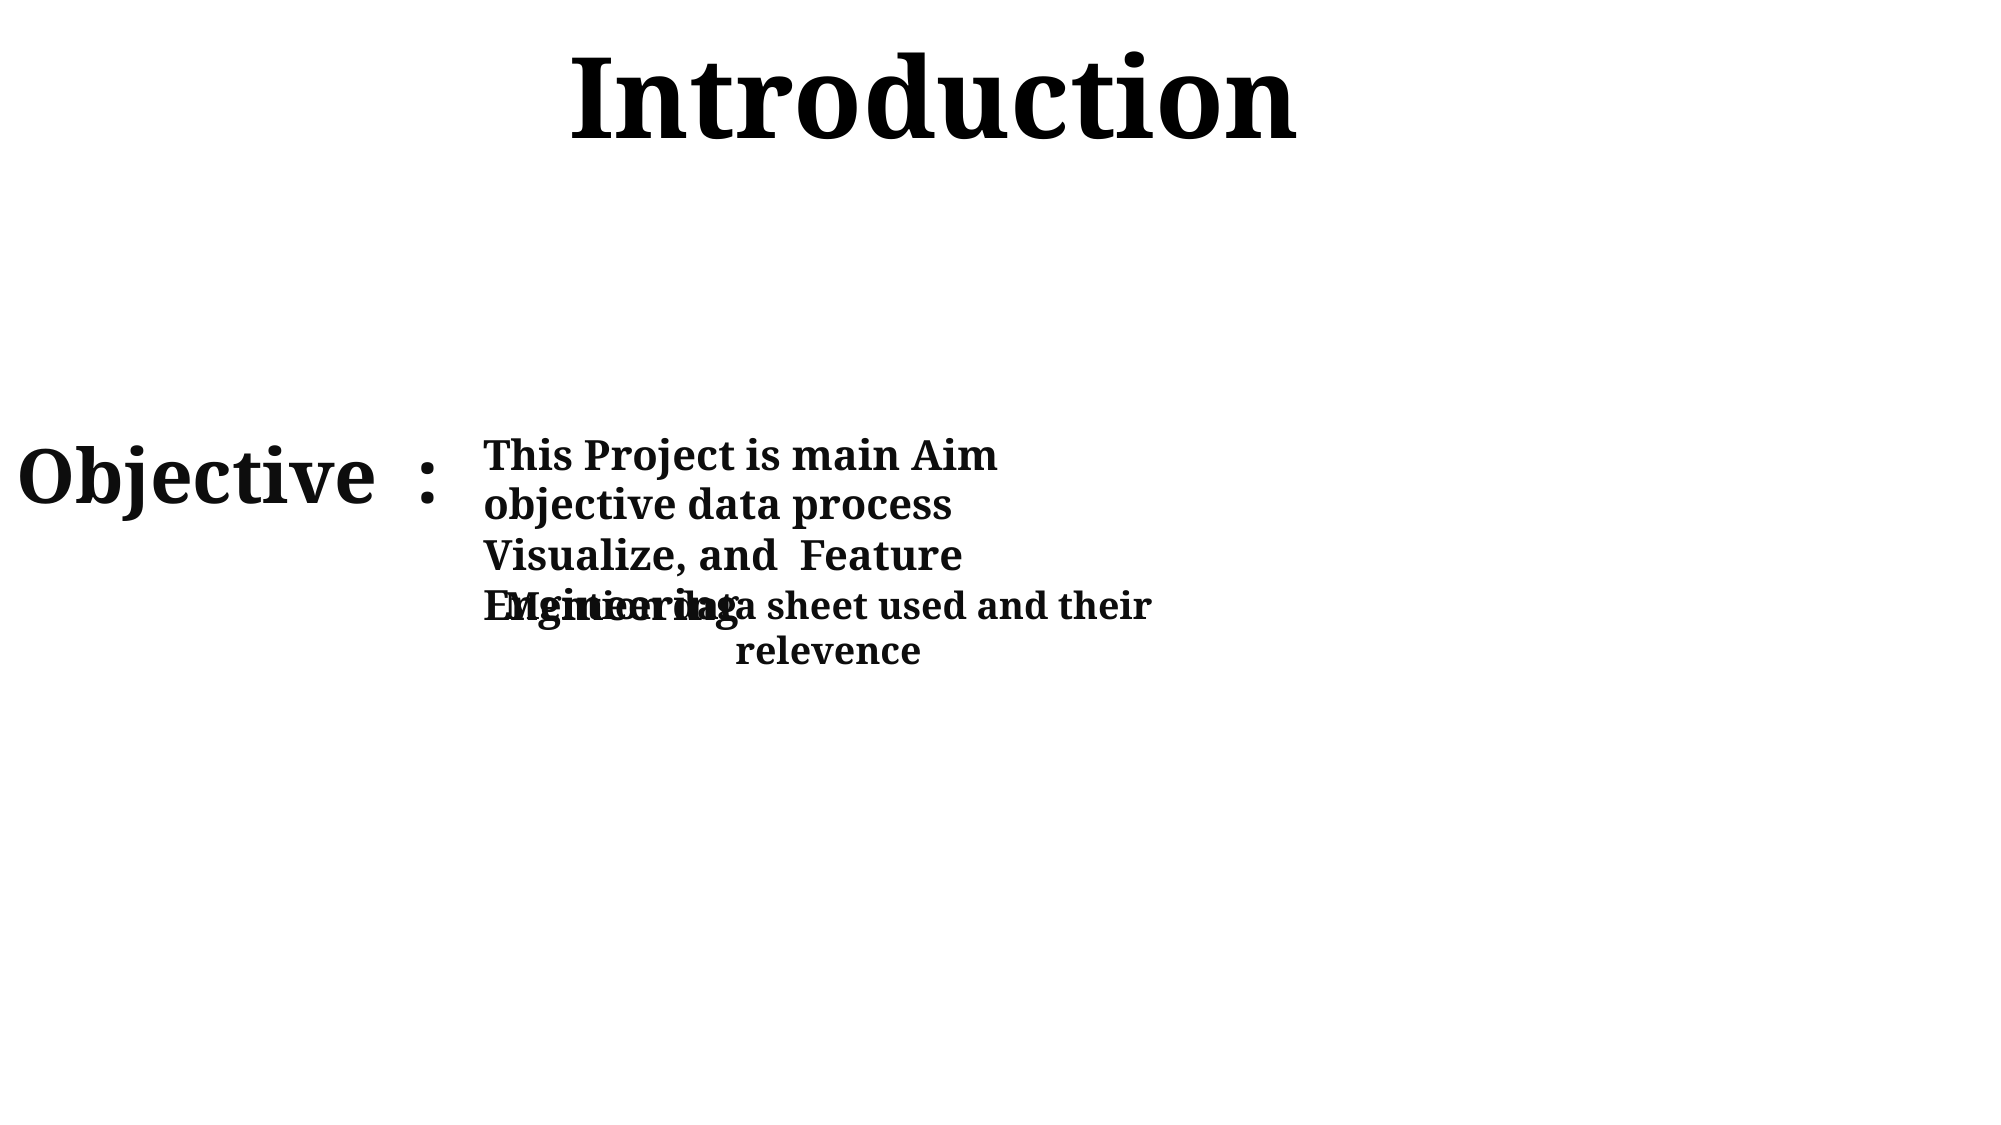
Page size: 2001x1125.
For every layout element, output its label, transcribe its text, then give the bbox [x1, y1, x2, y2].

text_box Objective : [1, 420, 455, 526]
text_box This Project is main Aim objective data process Visualize, and Feature Engineering [468, 420, 1119, 574]
text_box Introduction [527, 19, 1342, 169]
text_box Mention data sheet used and their relevence [456, 574, 1201, 680]
